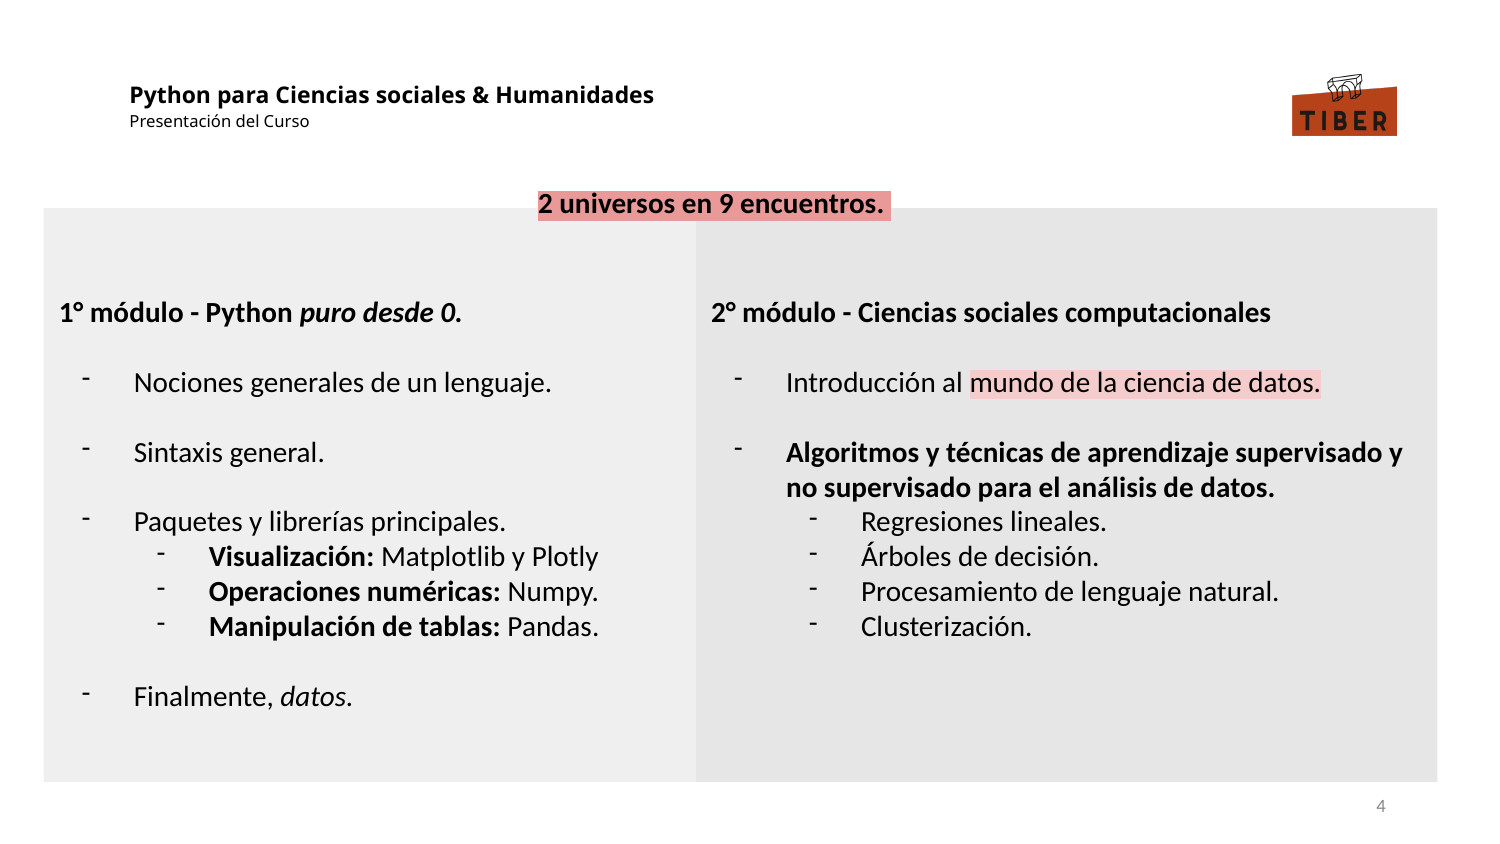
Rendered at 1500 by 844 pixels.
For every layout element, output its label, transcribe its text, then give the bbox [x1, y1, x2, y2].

text_box 2 universos en 9 encuentros. [523, 169, 1185, 215]
text_box Python para Ciencias sociales & Humanidades Presentación del Curso [118, 65, 1423, 189]
picture [1292, 71, 1398, 136]
text_box 2° módulo - Ciencias sociales computacionales Introducción al mundo de la ciencia de datos. Algoritmos y técnicas de aprendizaje supervisado y no supervisado para el análisis de datos. Regresiones lineales. Árboles de decisión. Procesamiento de lenguaje natural. Clusterización. [696, 208, 1438, 782]
slide_number ‹#› [1059, 782, 1397, 827]
text_box 1° módulo - Python puro desde 0. Nociones generales de un lenguaje. Sintaxis general. Paquetes y librerías principales. Visualización: Matplotlib y Plotly Operaciones numéricas: Numpy. Manipulación de tablas: Pandas. Finalmente, datos. [43, 208, 696, 782]
